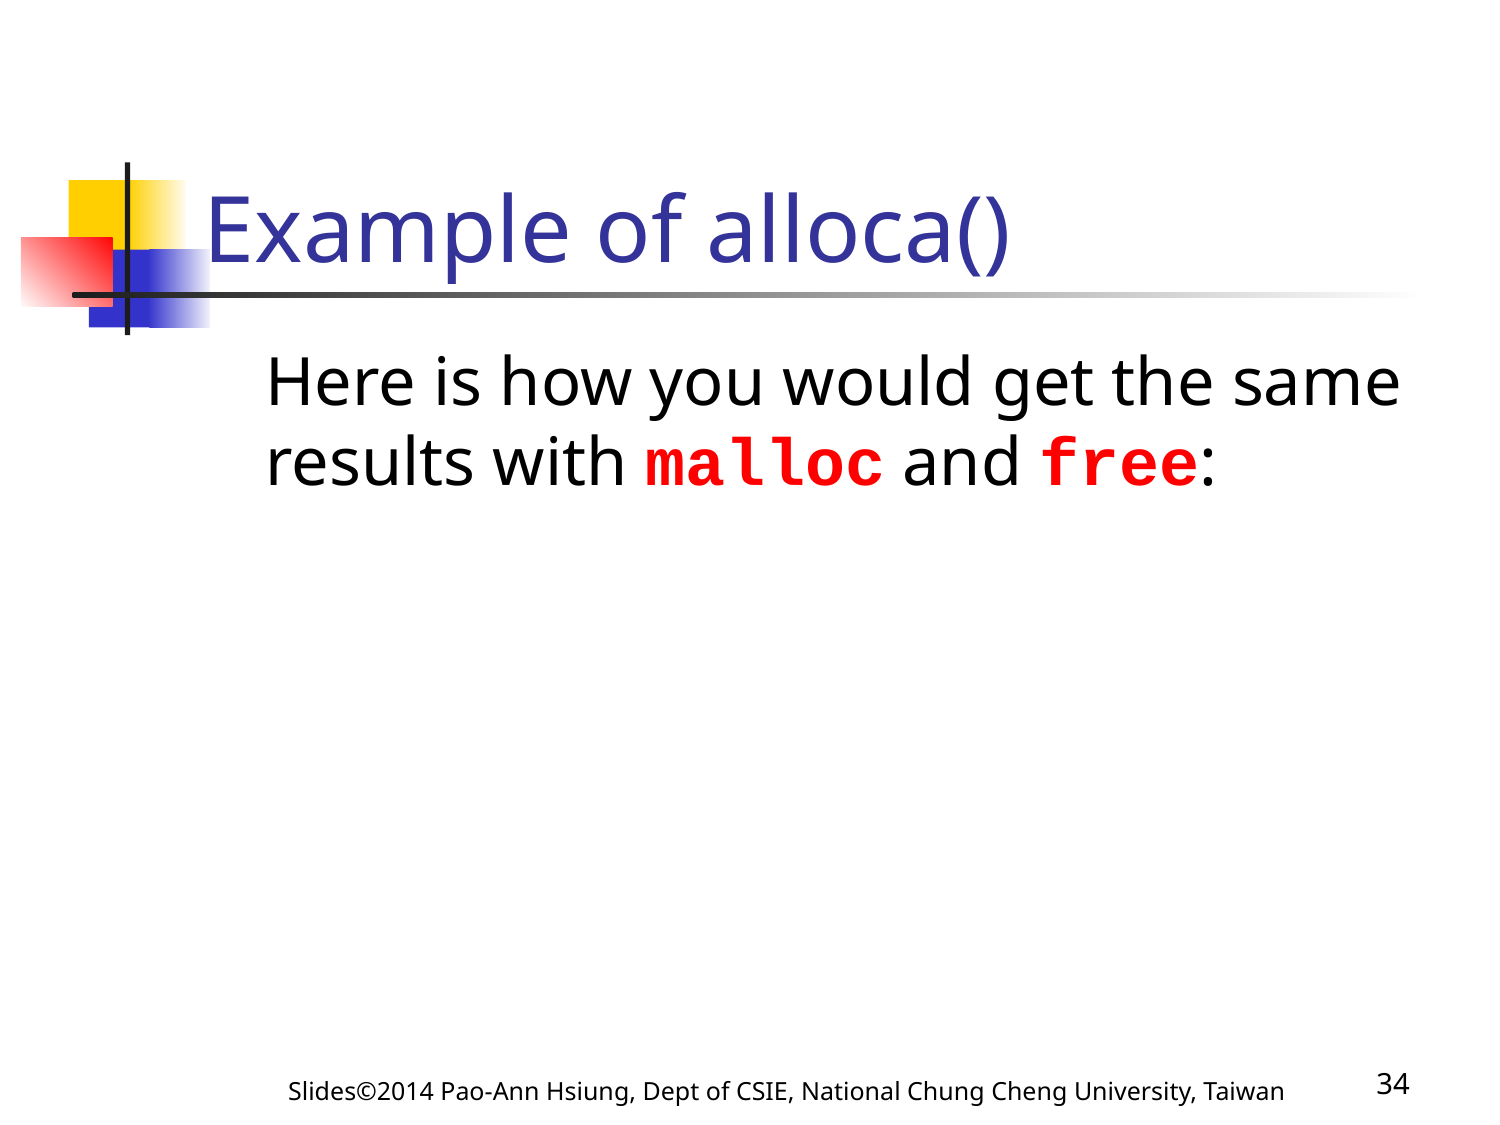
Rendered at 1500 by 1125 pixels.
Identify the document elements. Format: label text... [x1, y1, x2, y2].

list Here is how you would get the same results with malloc and free: [193, 330, 1470, 1007]
footer Slides©2014 Pao-Ann Hsiung, Dept of CSIE, National Chung Cheng University, Taiwan [265, 1037, 1112, 1113]
slide_number 34 [1112, 1037, 1426, 1113]
title Example of alloca() [188, 101, 1468, 289]
